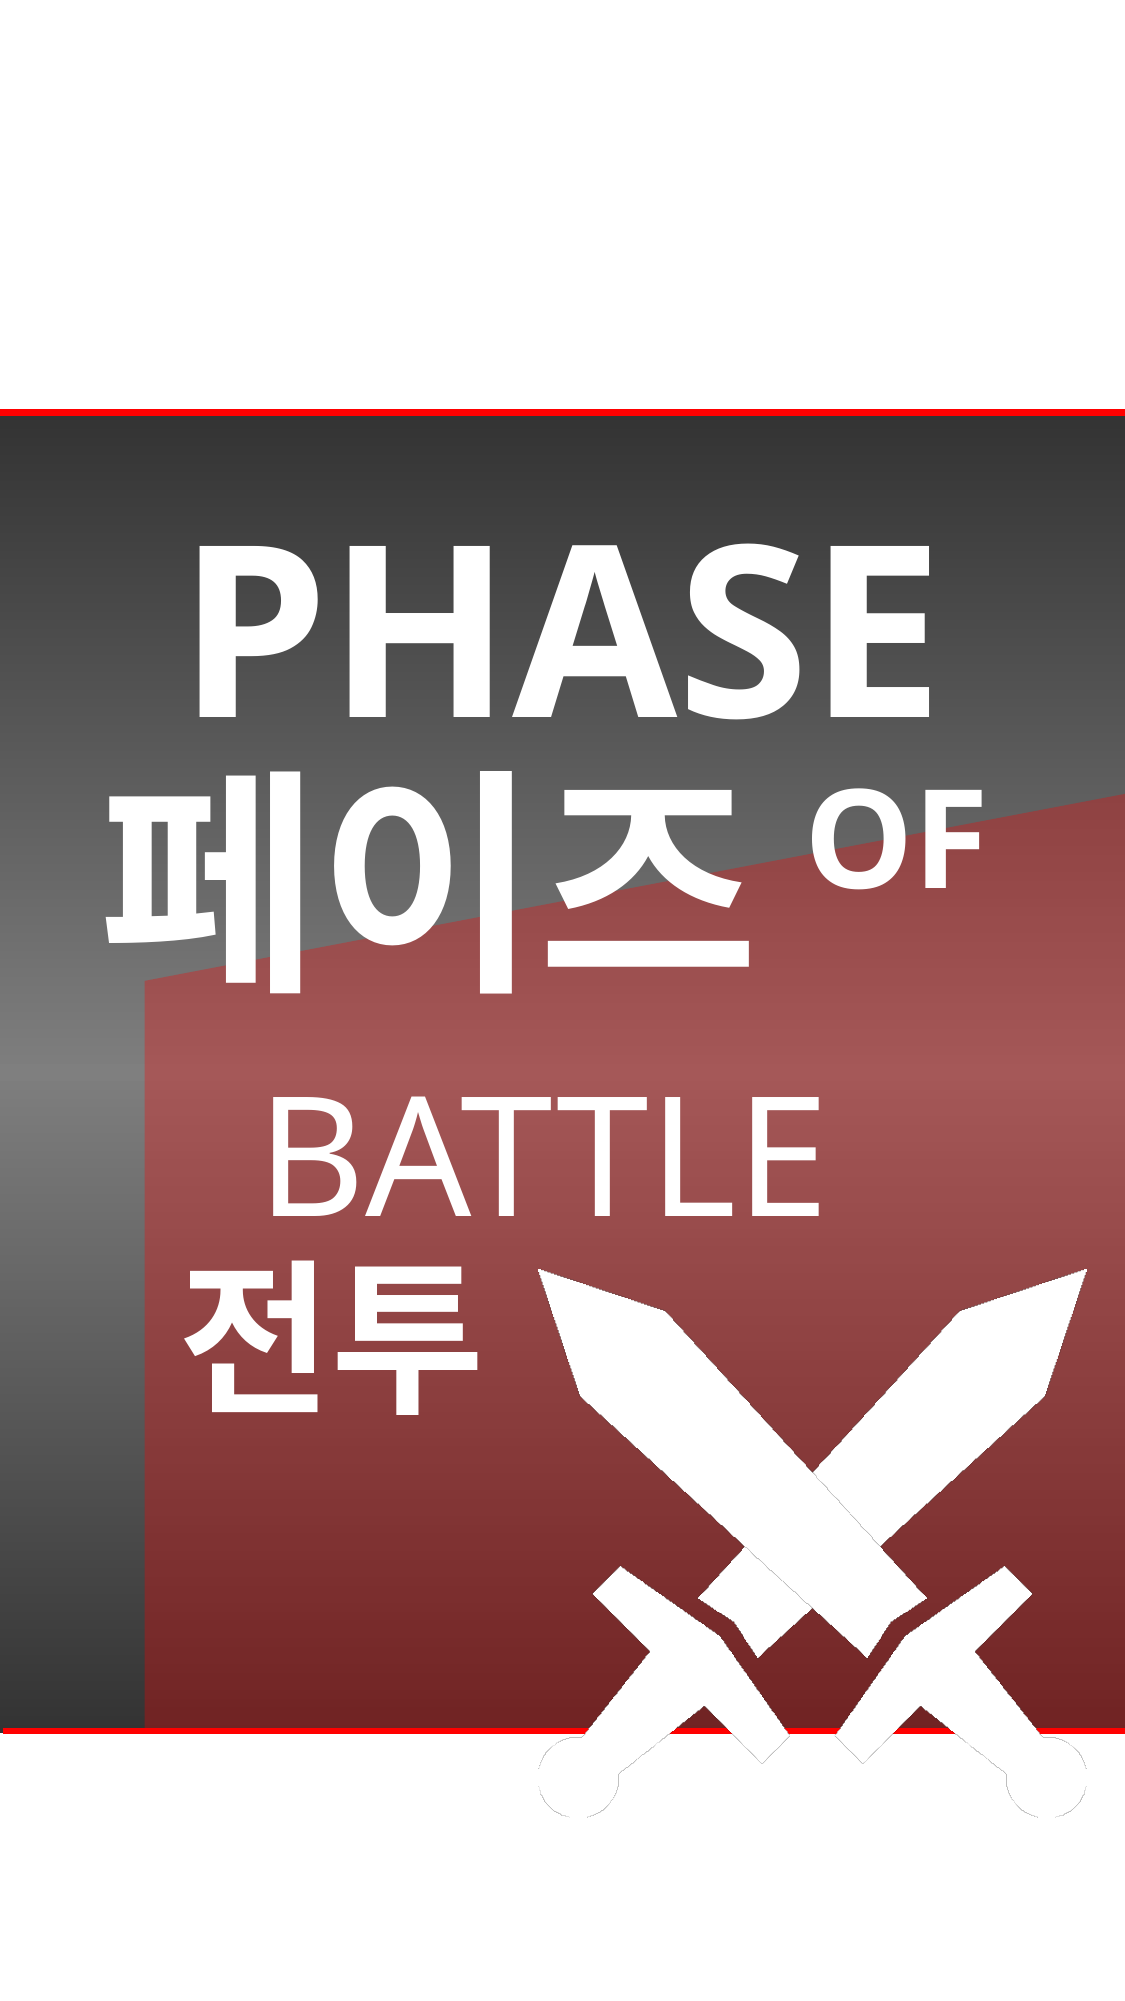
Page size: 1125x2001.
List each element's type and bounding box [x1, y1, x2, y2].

text_box [141, 1042, 1087, 1818]
text_box [0, 412, 1125, 1733]
text_box [43, 470, 1080, 1032]
